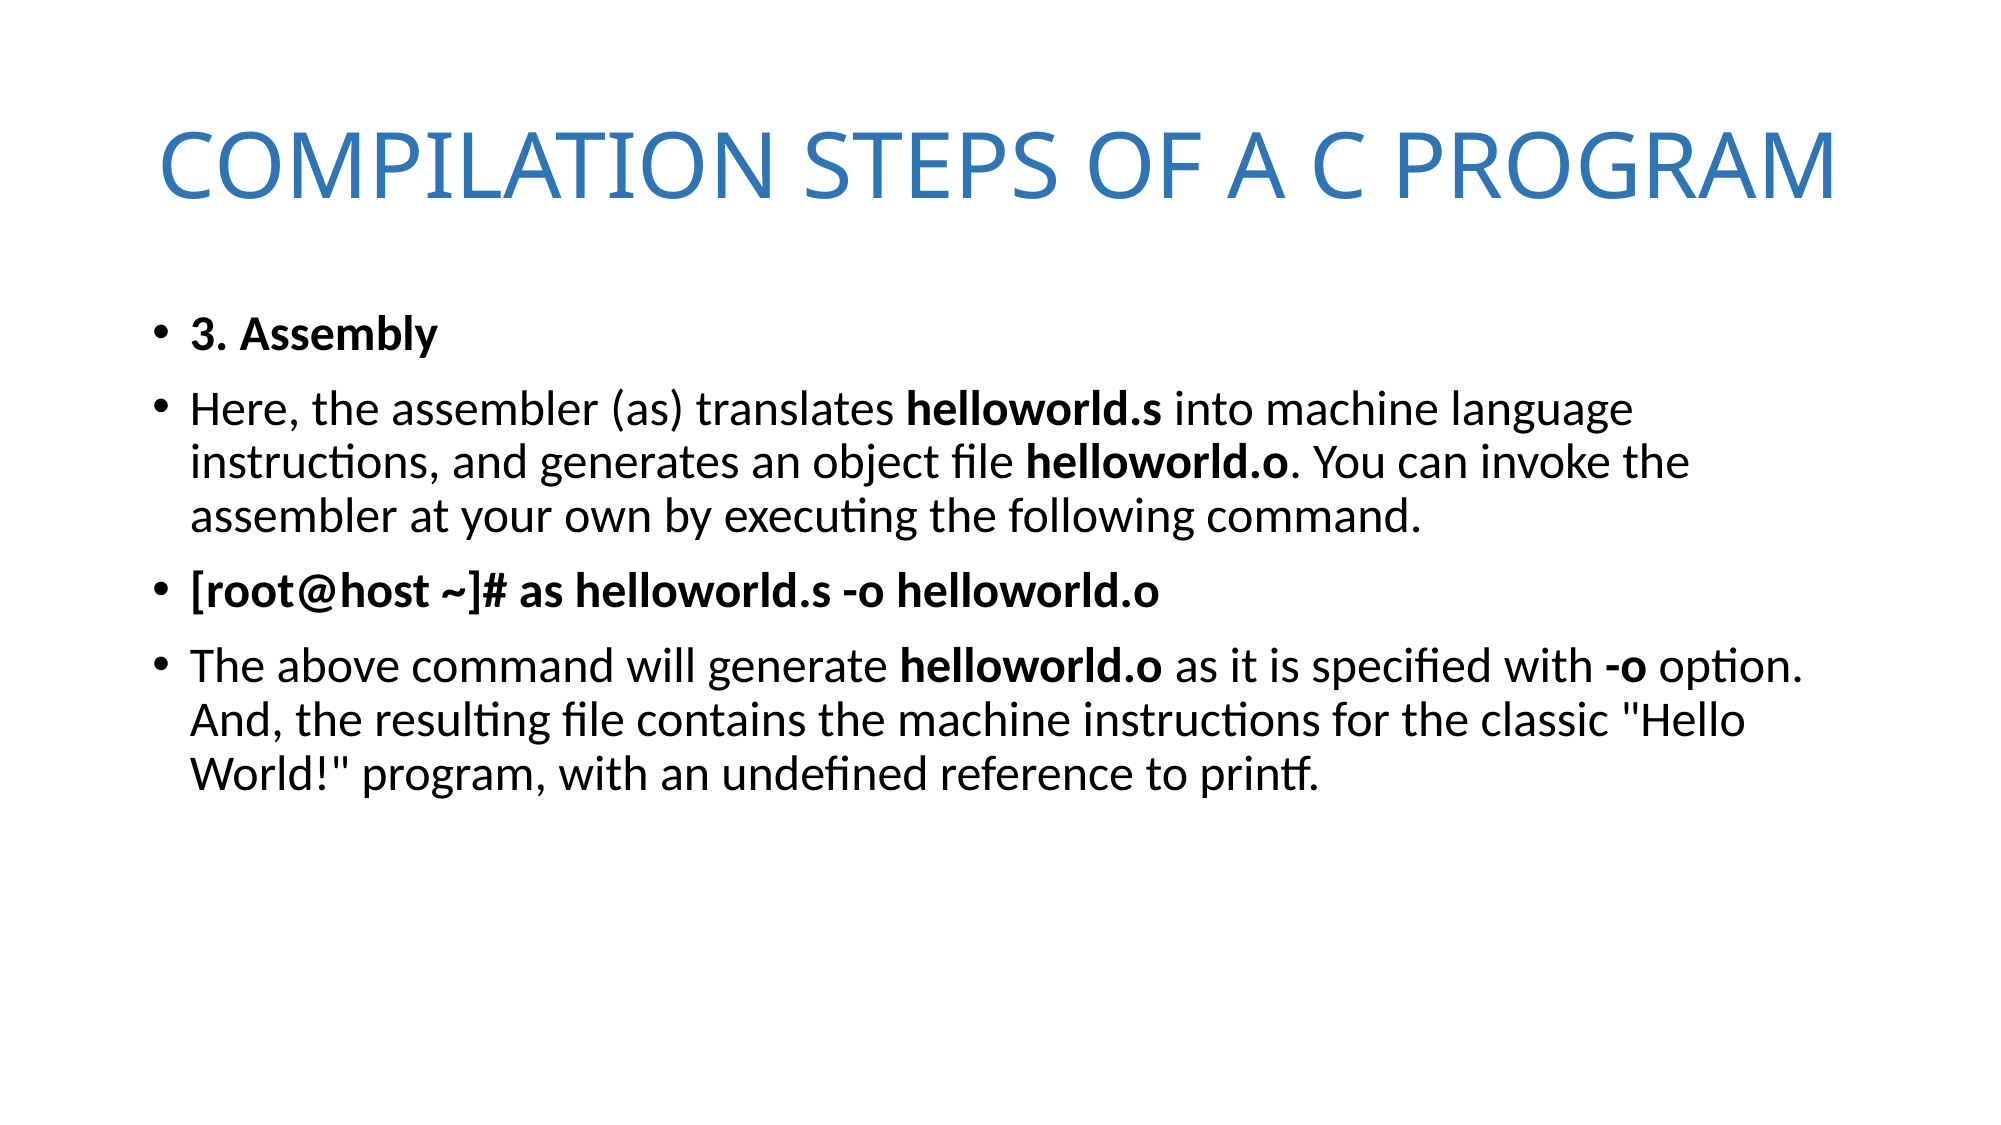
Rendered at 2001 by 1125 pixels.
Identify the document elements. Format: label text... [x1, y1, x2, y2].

title COMPILATION STEPS OF A C PROGRAM [137, 59, 1863, 278]
list 3. Assembly Here, the assembler (as) translates helloworld.s into machine language instructions, and generates an object file helloworld.o. You can invoke the assembler at your own by executing the following command. [root@host ~]# as helloworld.s -o helloworld.o The above command will generate helloworld.o as it is specified with -o option. And, the resulting file contains the machine instructions for the classic "Hello World!" program, with an undefined reference to printf. [137, 299, 1863, 1014]
